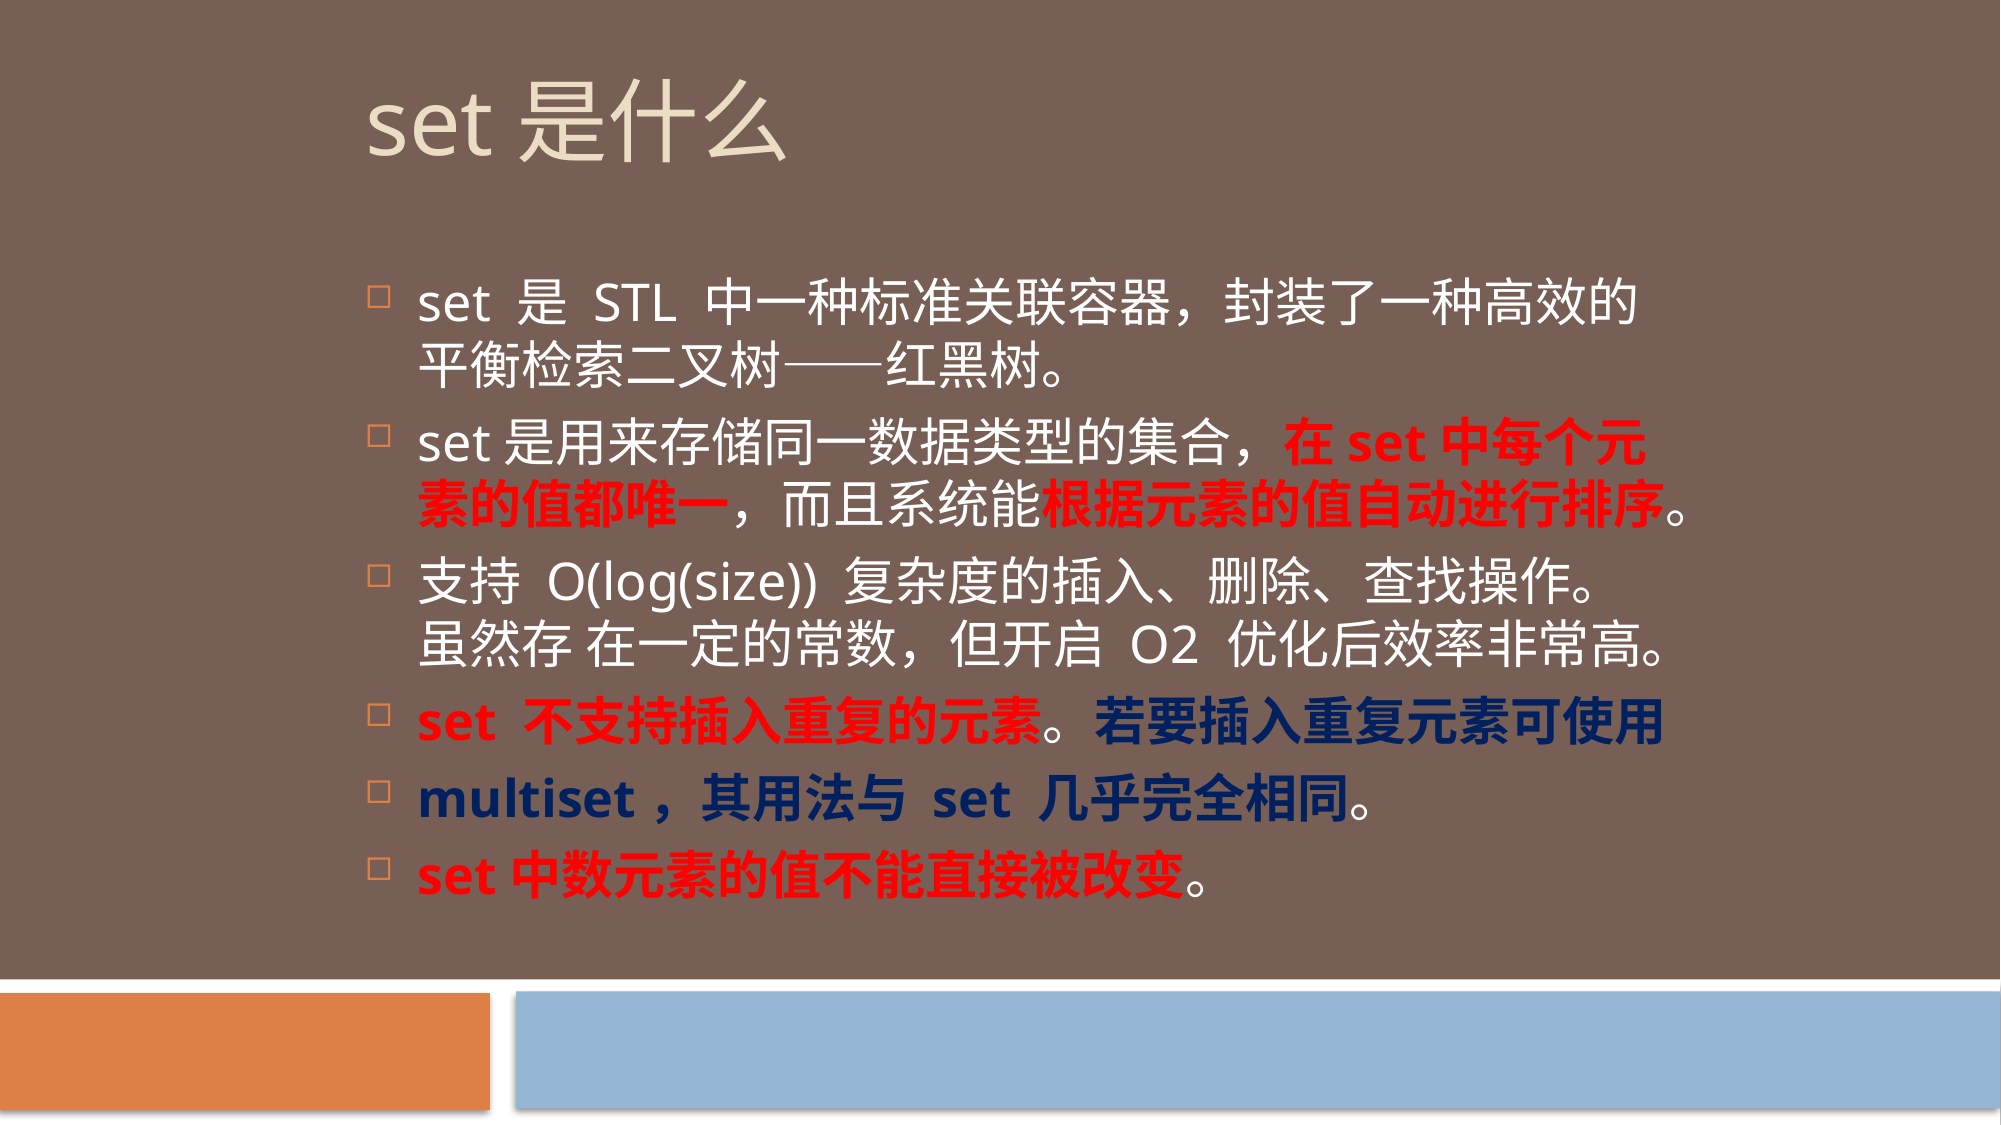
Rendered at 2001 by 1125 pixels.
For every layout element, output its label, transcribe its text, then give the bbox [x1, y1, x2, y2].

list set 是 STL 中一种标准关联容器，封装了一种高效的平衡检索二叉树——红黑树。 set是用来存储同一数据类型的集合，在set中每个元素的值都唯一，而且系统能根据元素的值自动进行排序。 支持 O(log(size)) 复杂度的插入、删除、查找操作。虽然存 在一定的常数，但开启 O2 优化后效率非常高。 set 不支持插入重复的元素。若要插入重复元素可使用 multiset，其用法与 set 几乎完全相同。 set中数元素的值不能直接被改变。 [350, 262, 1688, 1000]
title set是什么 [350, 37, 1688, 200]
